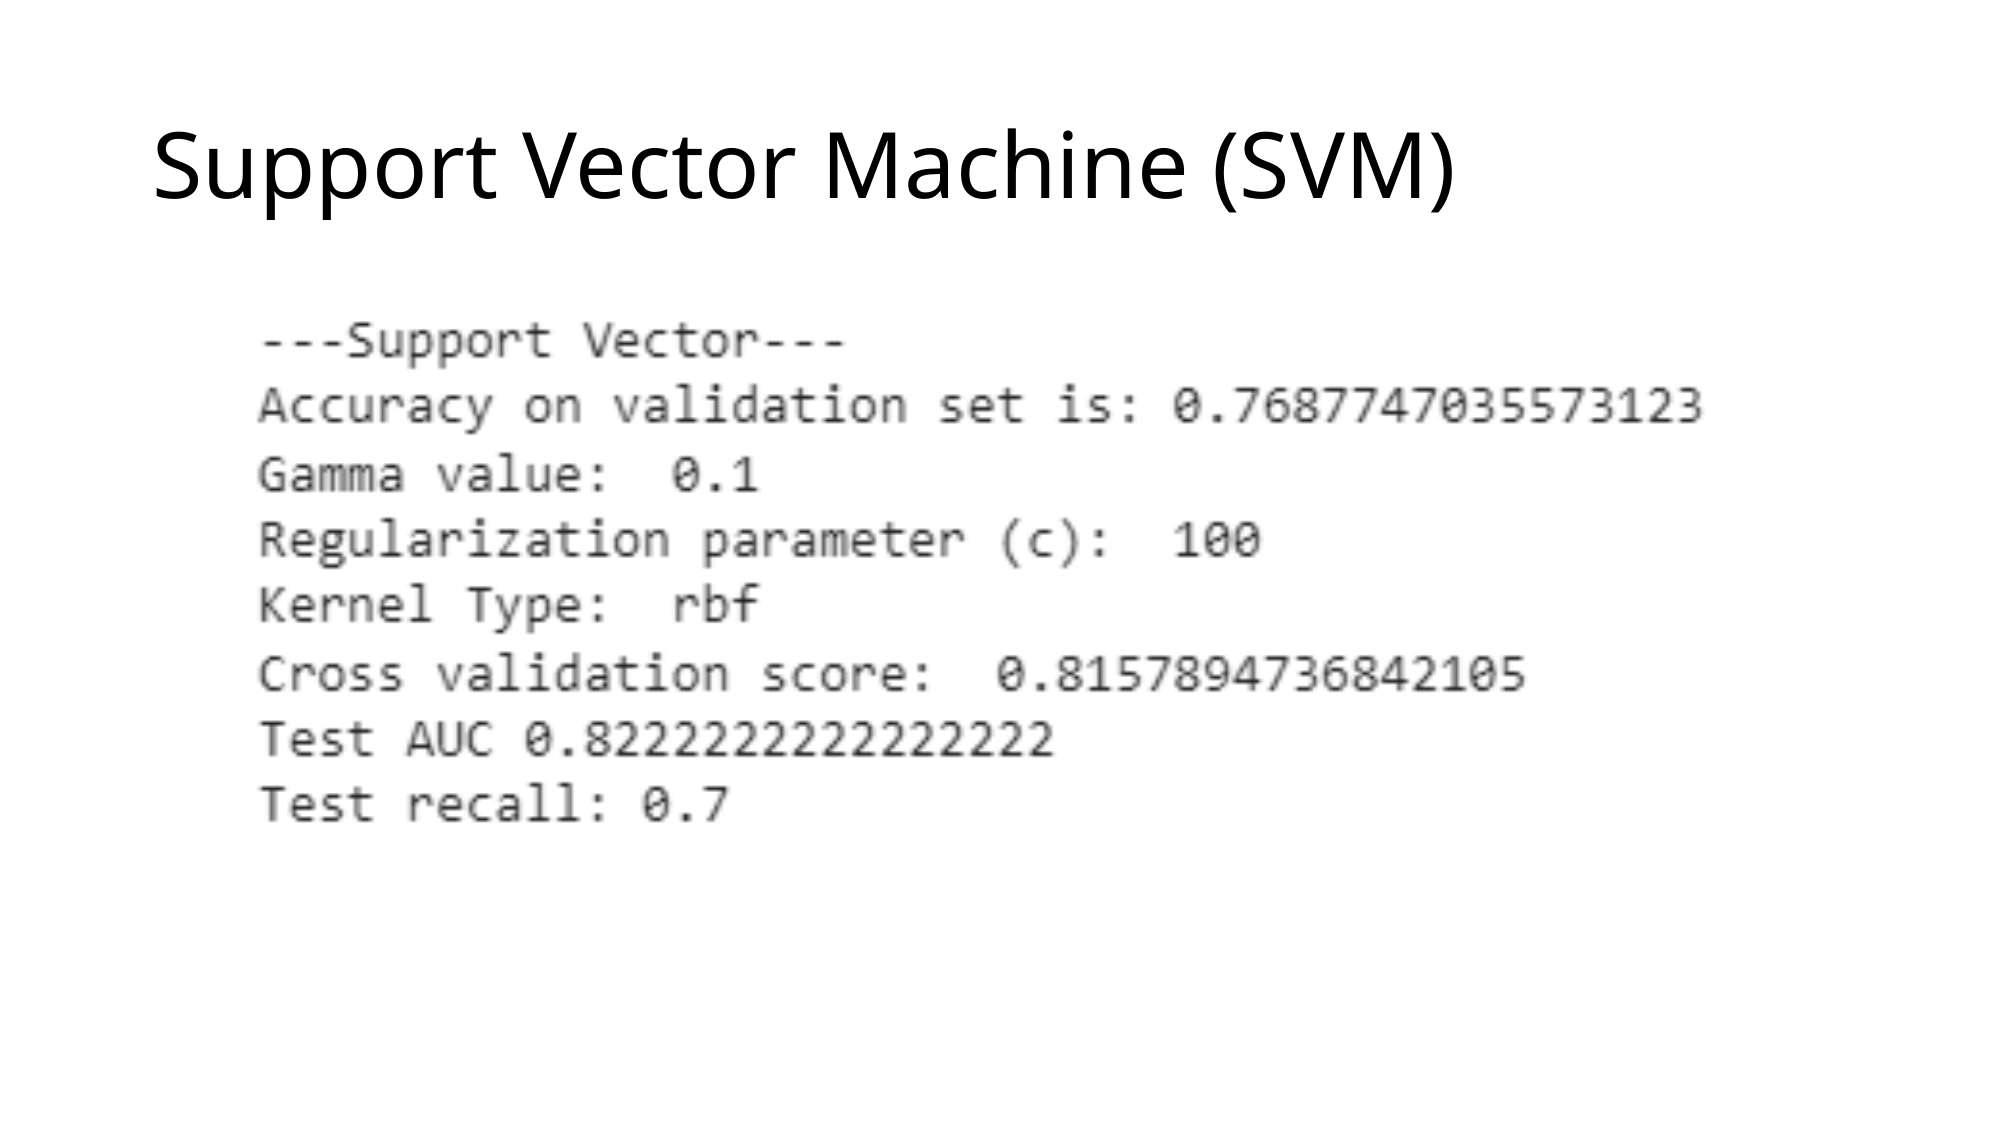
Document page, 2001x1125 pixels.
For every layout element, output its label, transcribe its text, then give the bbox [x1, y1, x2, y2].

title Support Vector Machine (SVM) [137, 59, 1863, 278]
picture [198, 301, 1759, 839]
